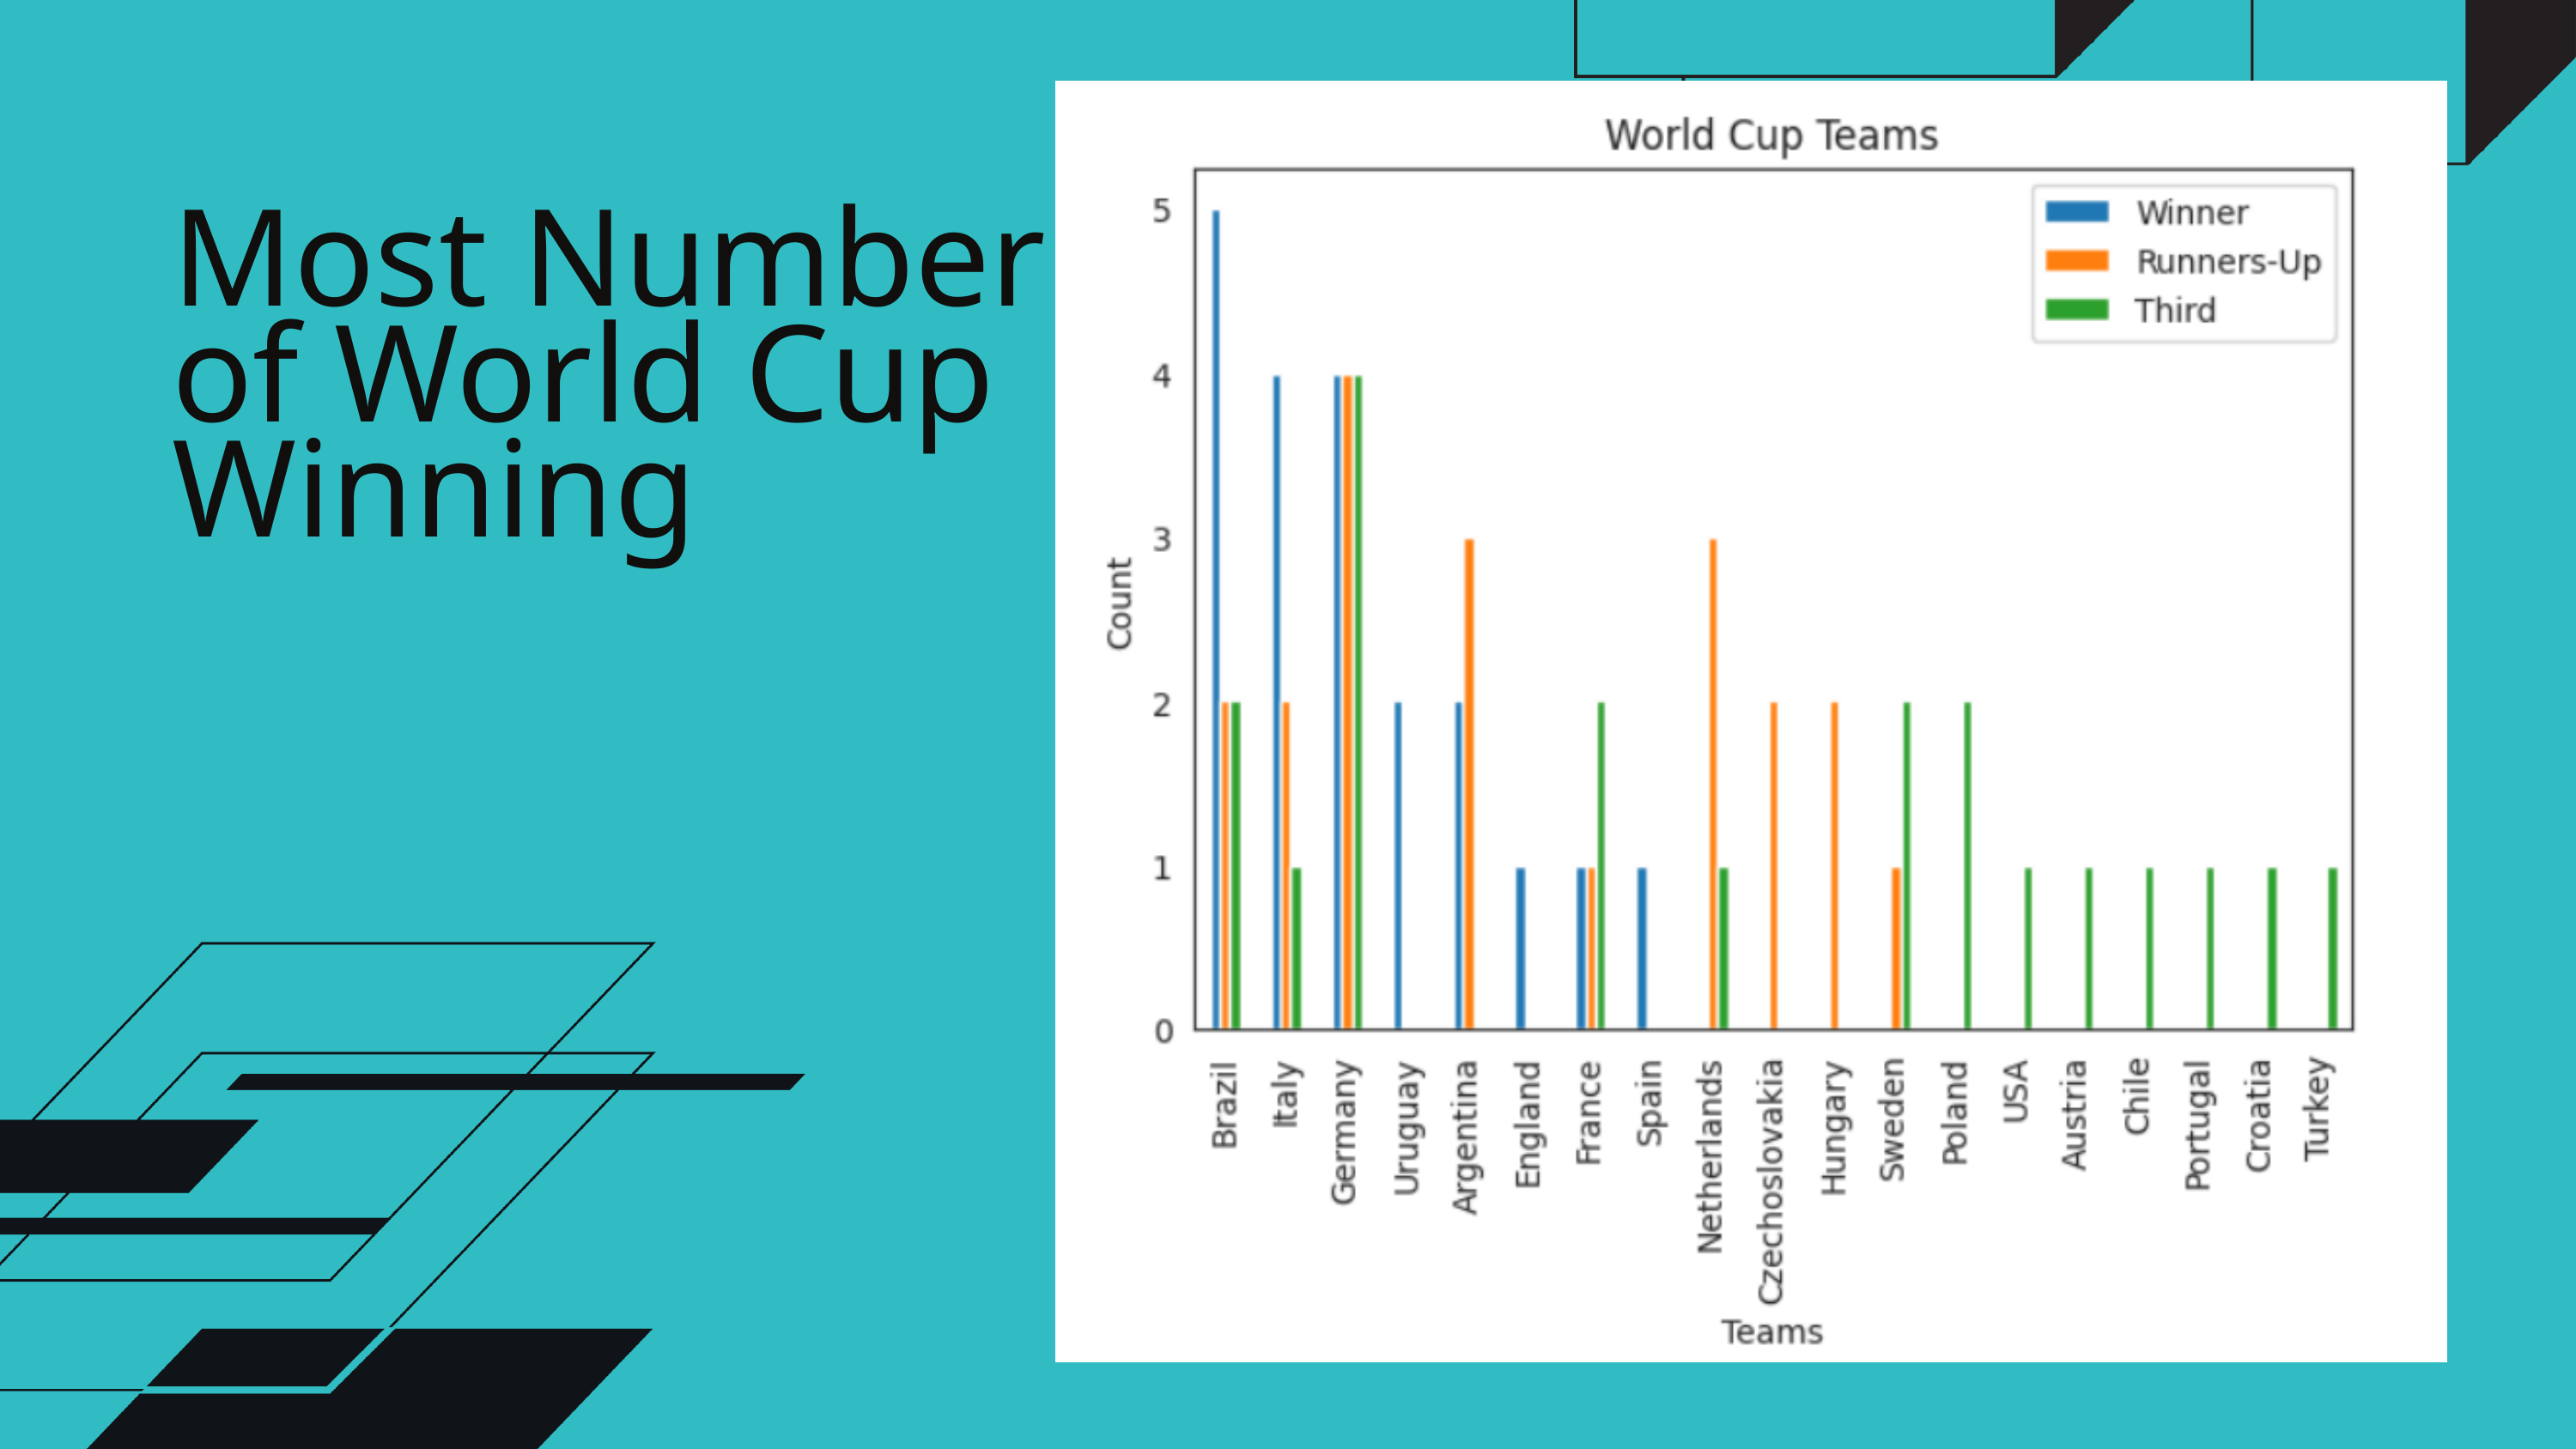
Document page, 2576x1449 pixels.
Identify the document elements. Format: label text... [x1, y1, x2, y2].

text_box Most Number of World Cup Winning [172, 217, 1050, 564]
picture [1054, 0, 2576, 1362]
picture [0, 942, 806, 1449]
